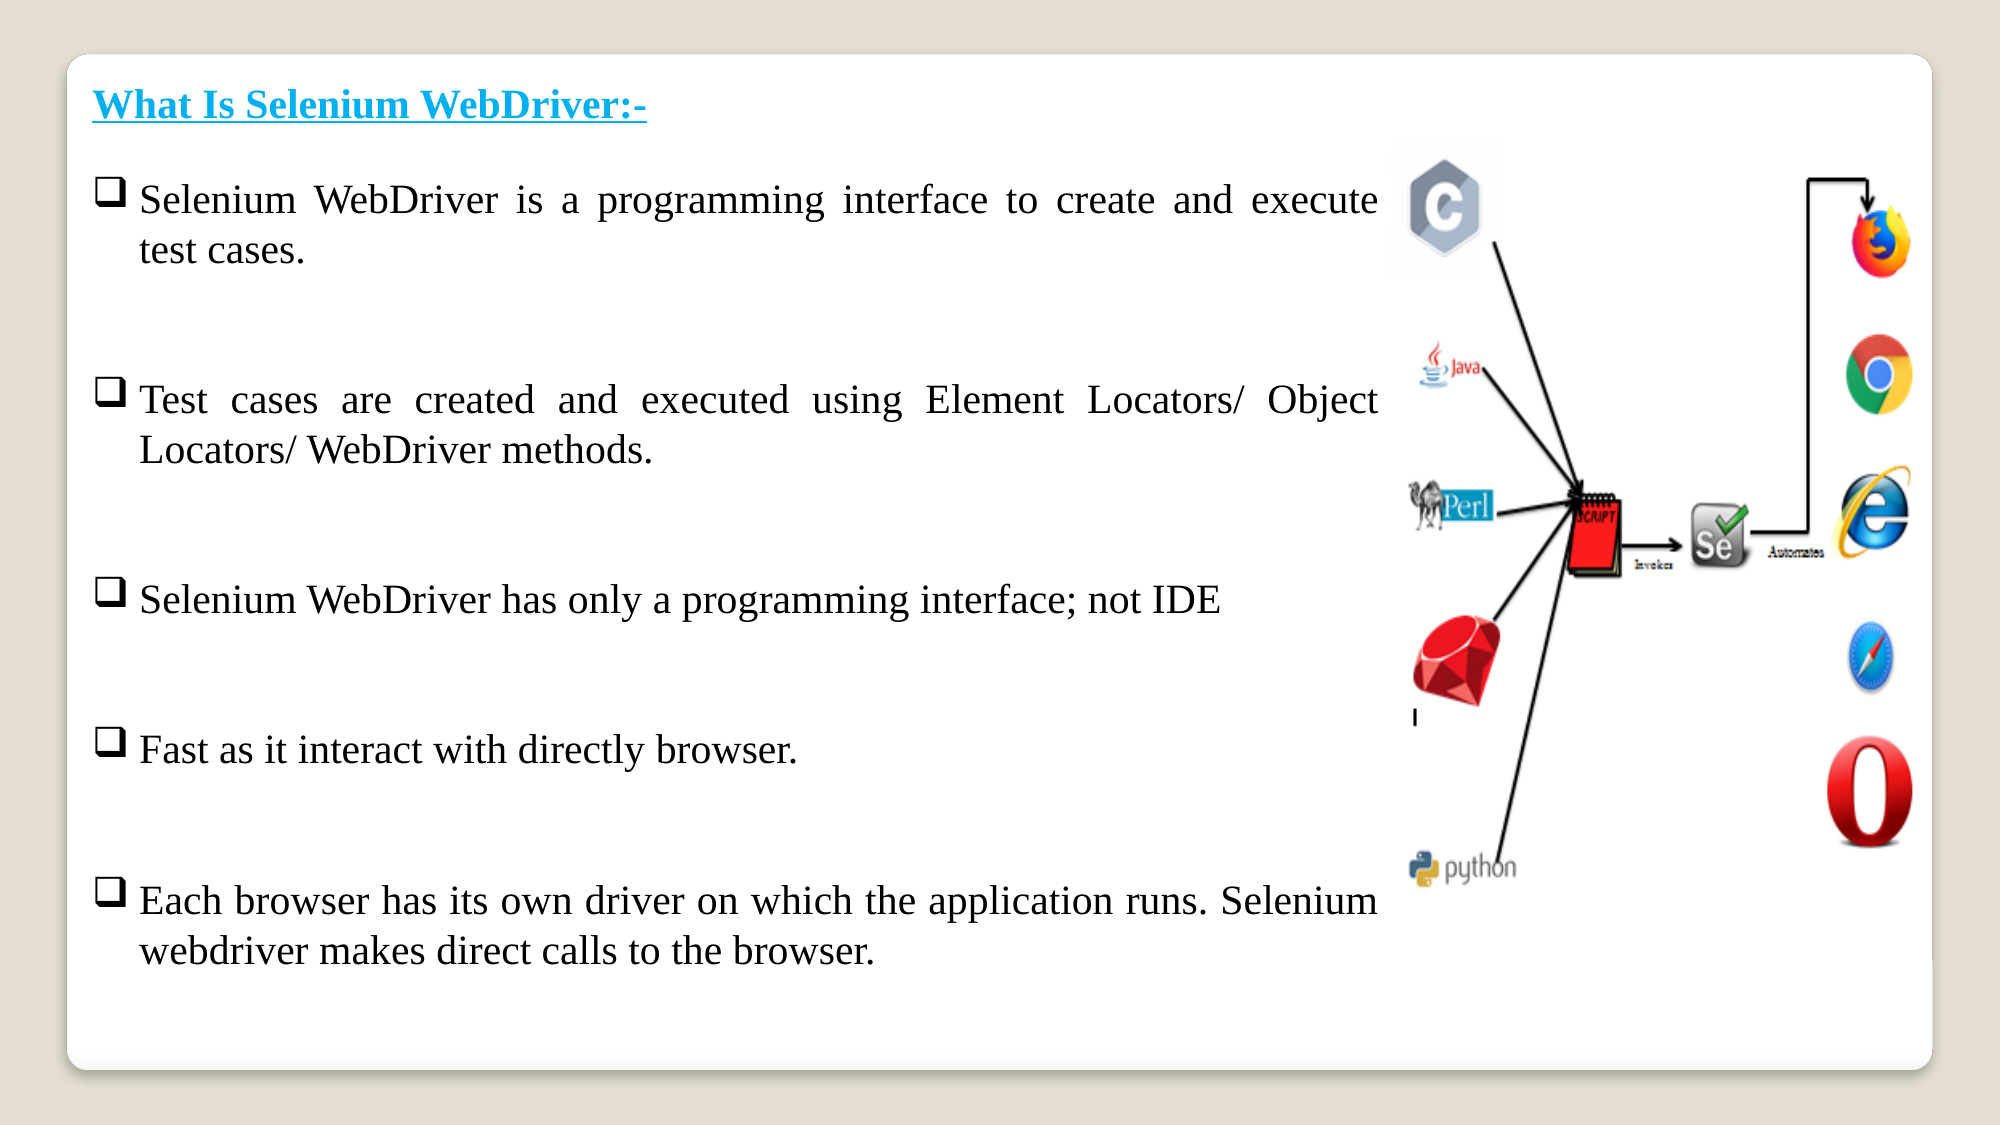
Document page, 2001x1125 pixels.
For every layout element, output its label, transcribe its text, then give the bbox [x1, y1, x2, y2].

picture [1372, 85, 1919, 930]
text_box What Is Selenium WebDriver:- Selenium WebDriver is a programming interface to create and execute test cases. Test cases are created and executed using Element Locators/ Object Locators/ WebDriver methods. Selenium WebDriver has only a programming interface; not IDE Fast as it interact with directly browser. Each browser has its own driver on which the application runs. Selenium webdriver makes direct calls to the browser. [77, 69, 1395, 980]
